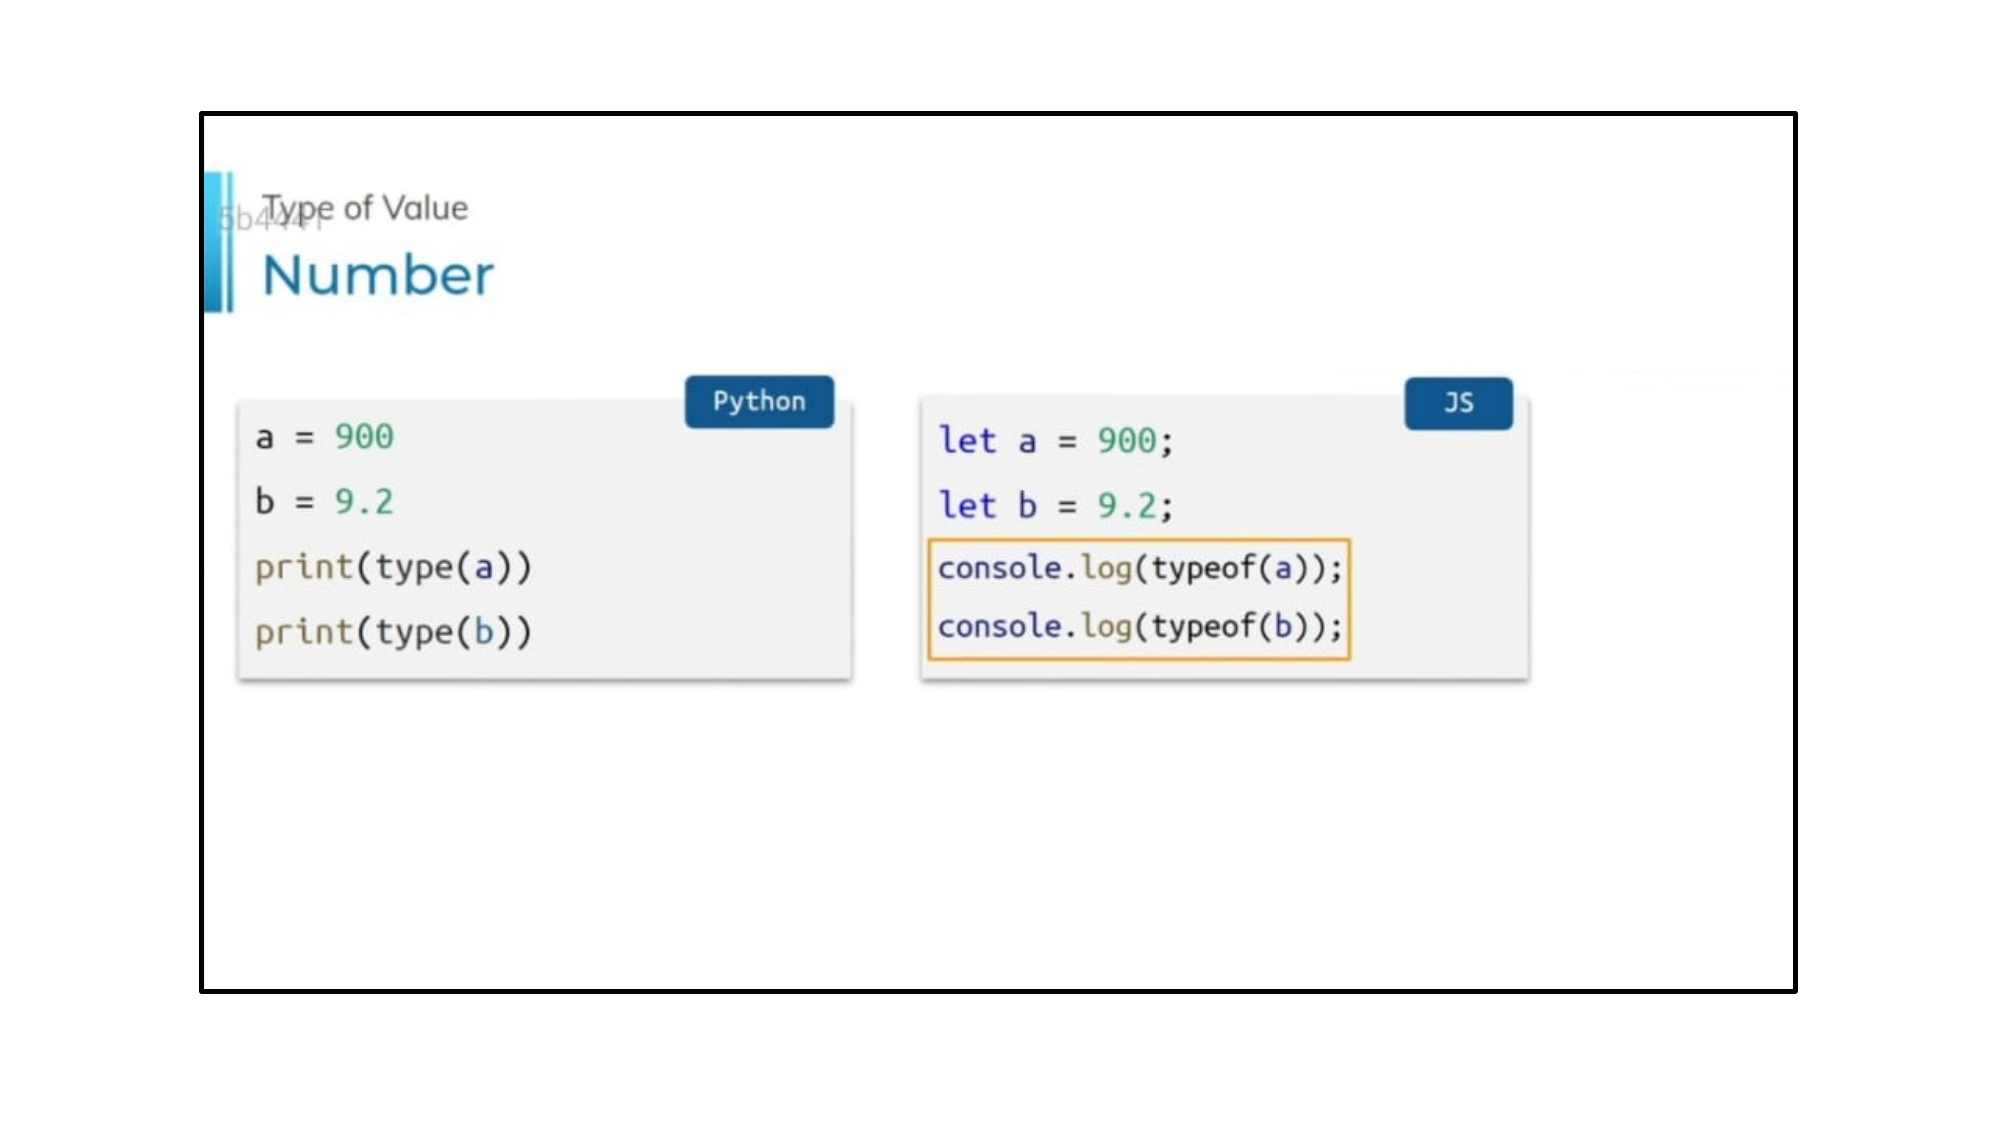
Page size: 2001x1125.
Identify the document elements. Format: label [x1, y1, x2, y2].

picture [203, 115, 1793, 989]
